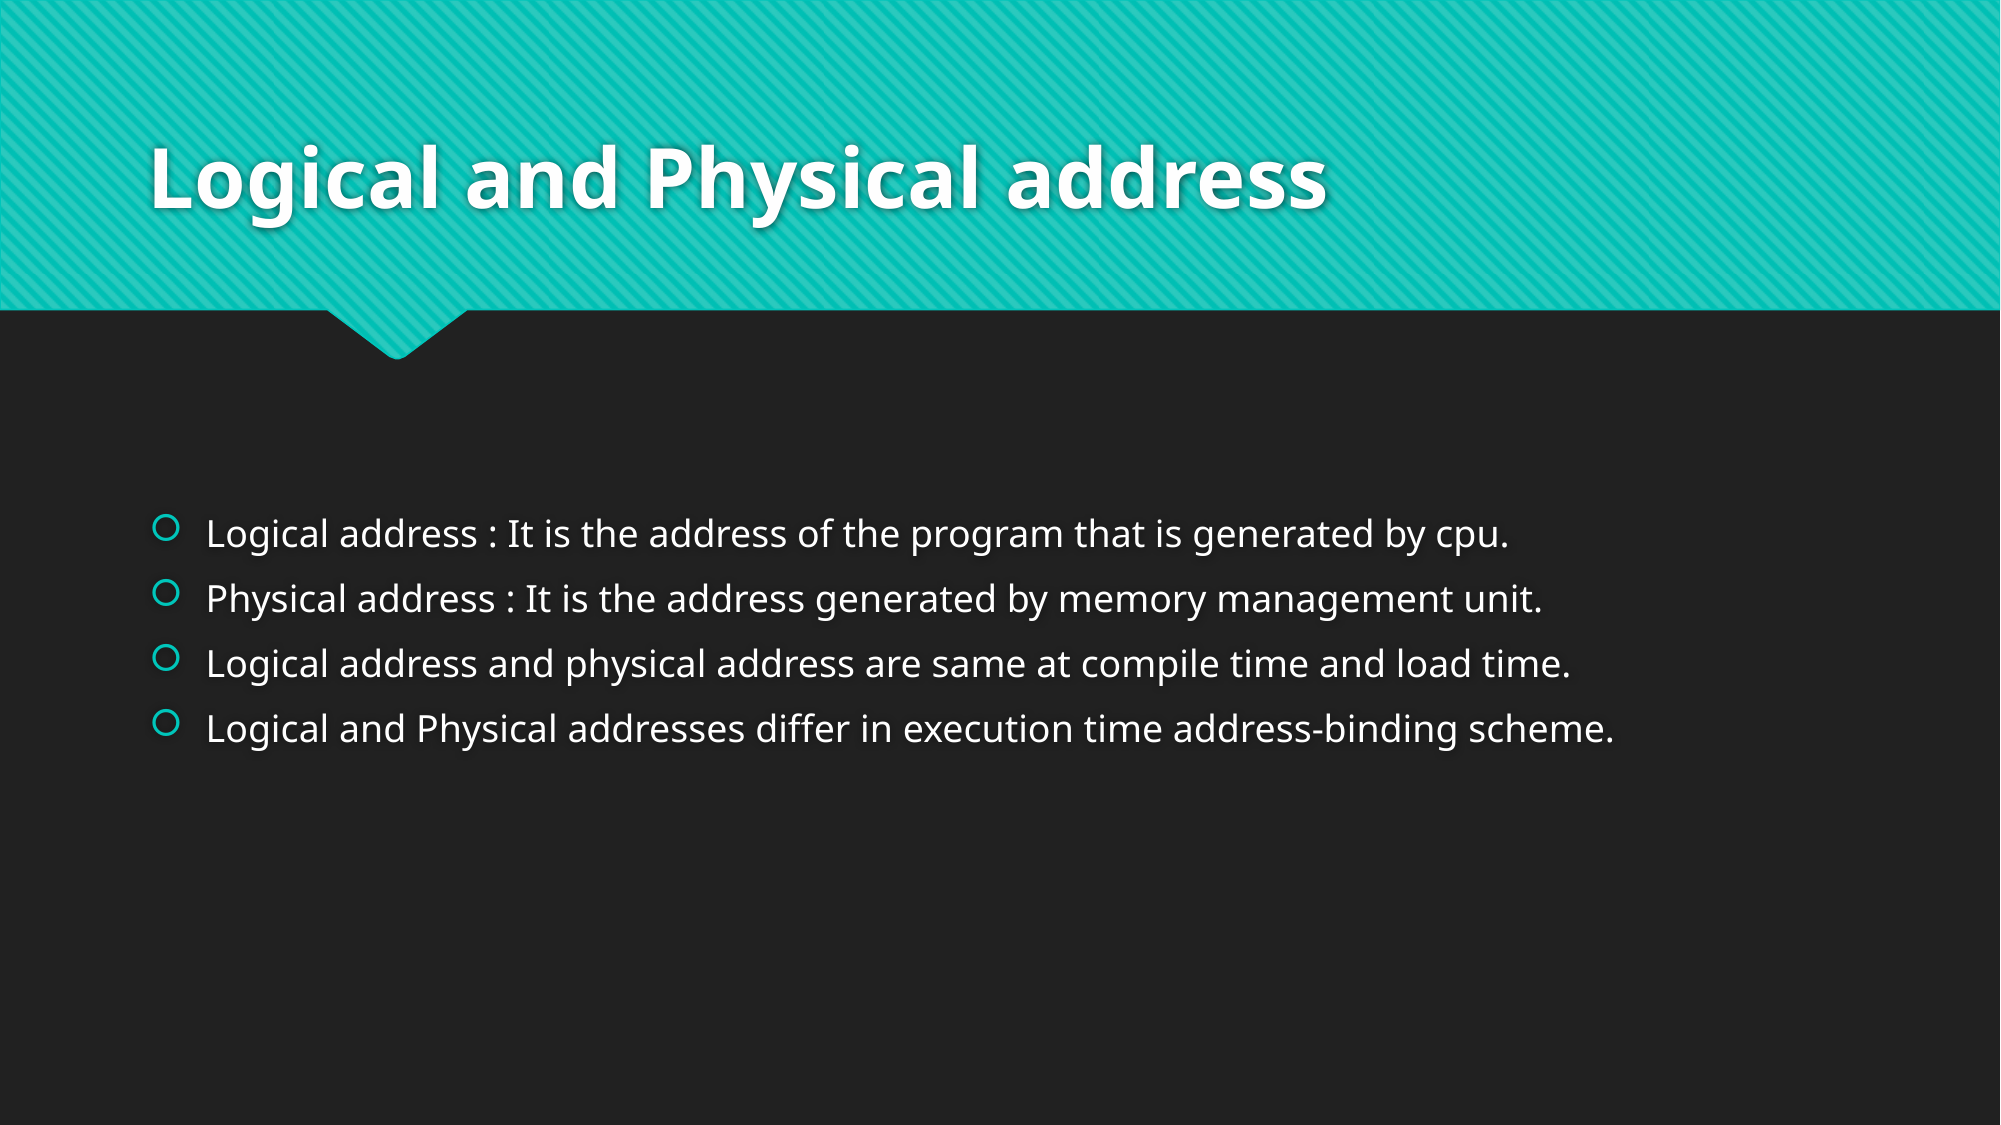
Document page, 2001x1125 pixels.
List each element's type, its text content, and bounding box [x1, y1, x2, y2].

title Logical and Physical address [132, 73, 1868, 233]
list Logical address : It is the address of the program that is generated by cpu. Physical address : It is the address generated by memory management unit. Logical address and physical address are same at compile time and load time. Logical and Physical addresses differ in execution time address-binding scheme. [134, 364, 1866, 962]
